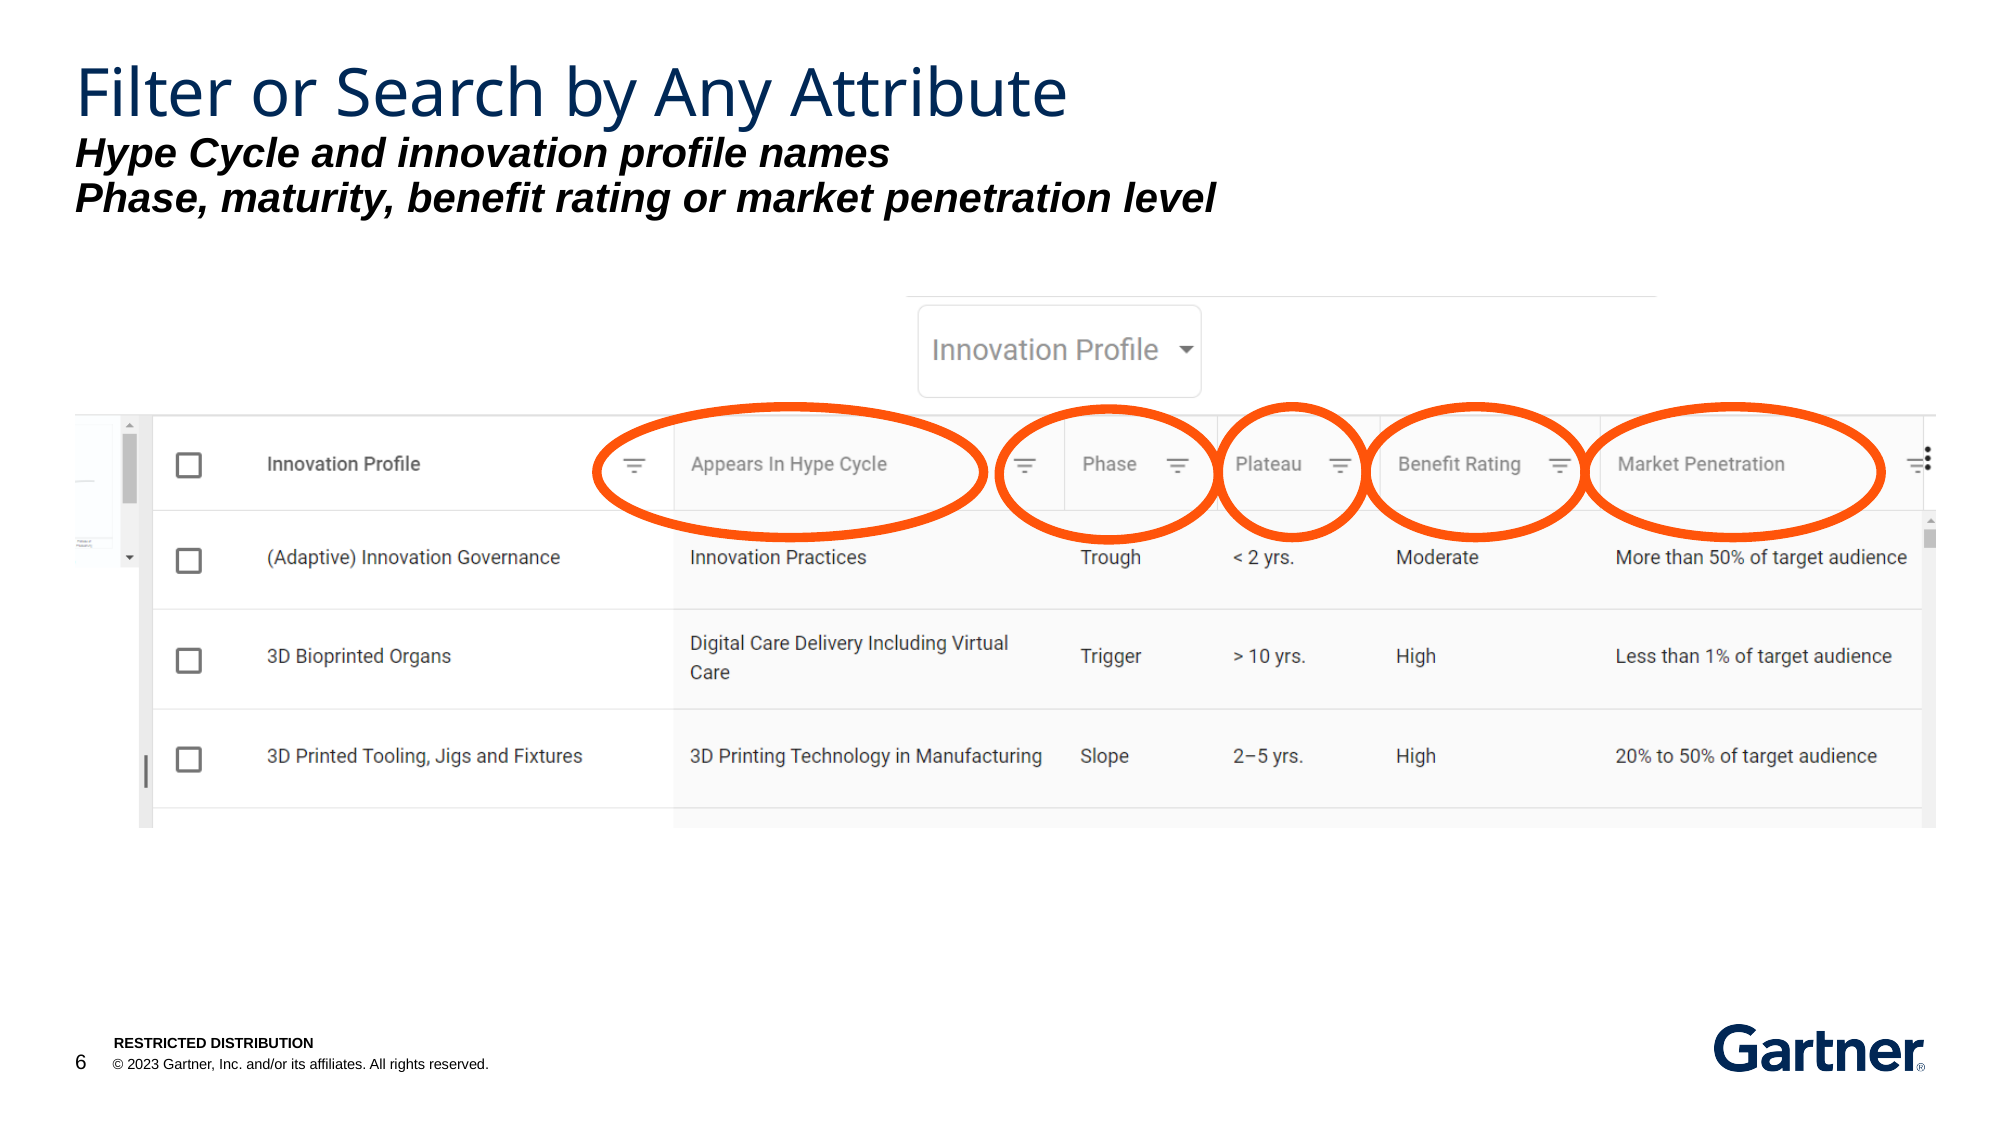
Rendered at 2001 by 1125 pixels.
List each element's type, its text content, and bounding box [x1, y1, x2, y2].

picture [1714, 1024, 1925, 1072]
title Filter or Search by Any Attribute Hype Cycle and innovation profile names Phase, maturity, benefit rating or market penetration level [75, 59, 1925, 134]
picture [74, 296, 1936, 829]
